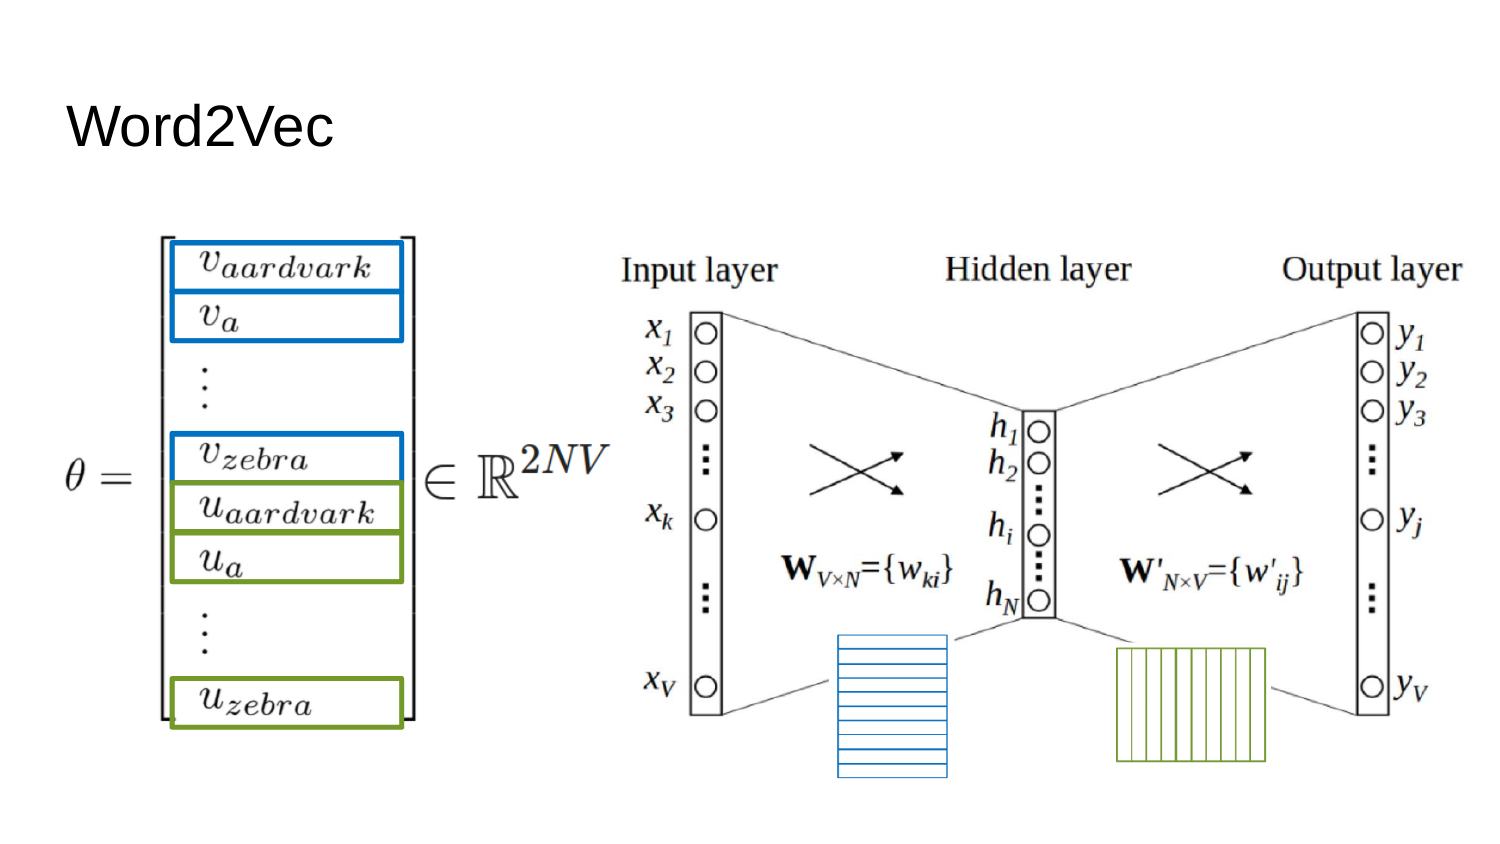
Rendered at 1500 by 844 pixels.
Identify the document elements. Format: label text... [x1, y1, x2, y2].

picture [50, 208, 1500, 791]
title Word2Vec [51, 72, 1449, 167]
